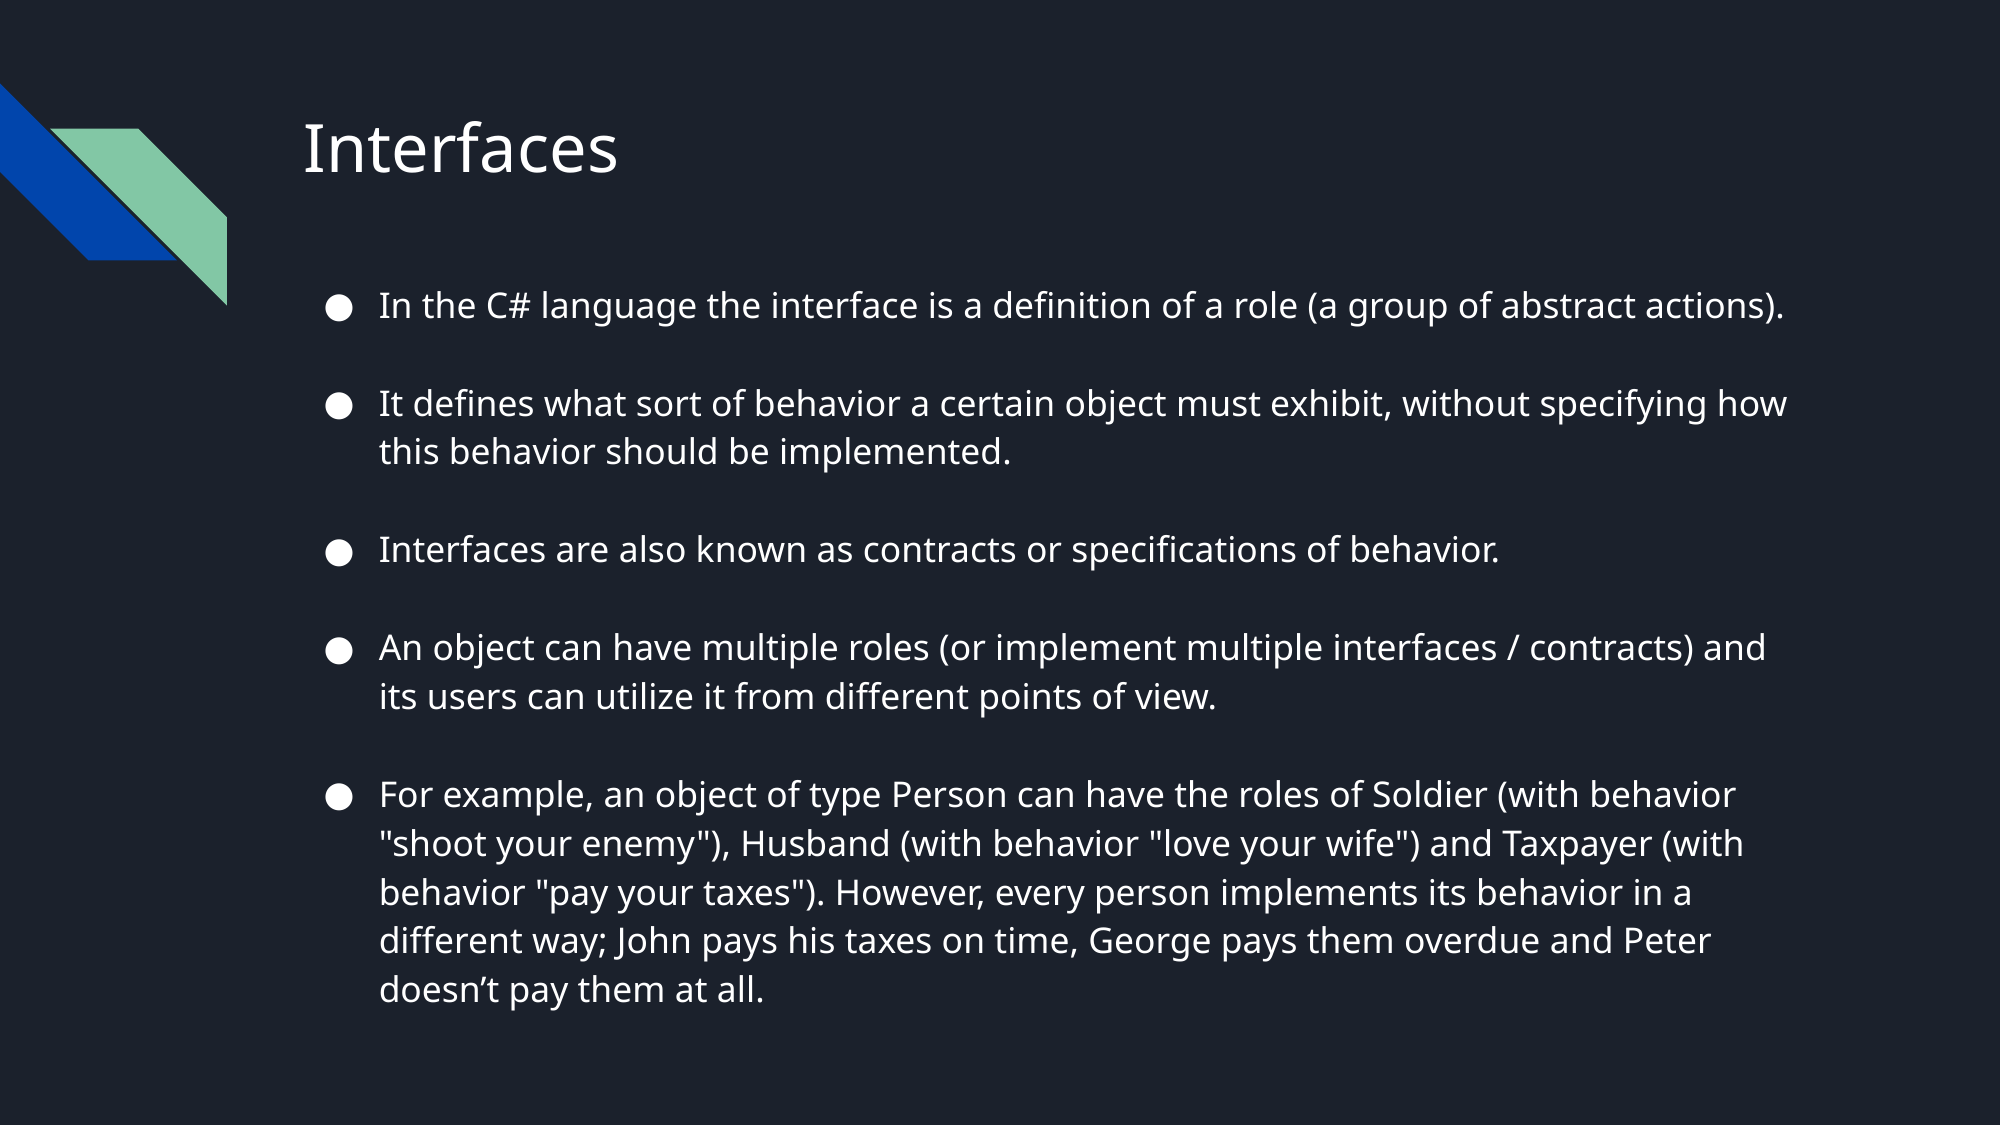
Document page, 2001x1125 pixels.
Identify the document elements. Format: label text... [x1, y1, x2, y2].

title Interfaces [283, 86, 1824, 256]
list In the C# language the interface is a definition of a role (a group of abstract actions). It defines what sort of behavior a certain object must exhibit, without specifying how this behavior should be implemented. Interfaces are also known as contracts or specifications of behavior. An object can have multiple roles (or implement multiple interfaces / contracts) and its users can utilize it from different points of view. For example, an object of type Person can have the roles of Soldier (with behavior "shoot your enemy"), Husband (with behavior "love your wife") and Taxpayer (with behavior "pay your taxes"). However, every person implements its behavior in a different way; John pays his taxes on time, George pays them overdue and Peter doesn’t pay them at all. [283, 256, 1824, 980]
